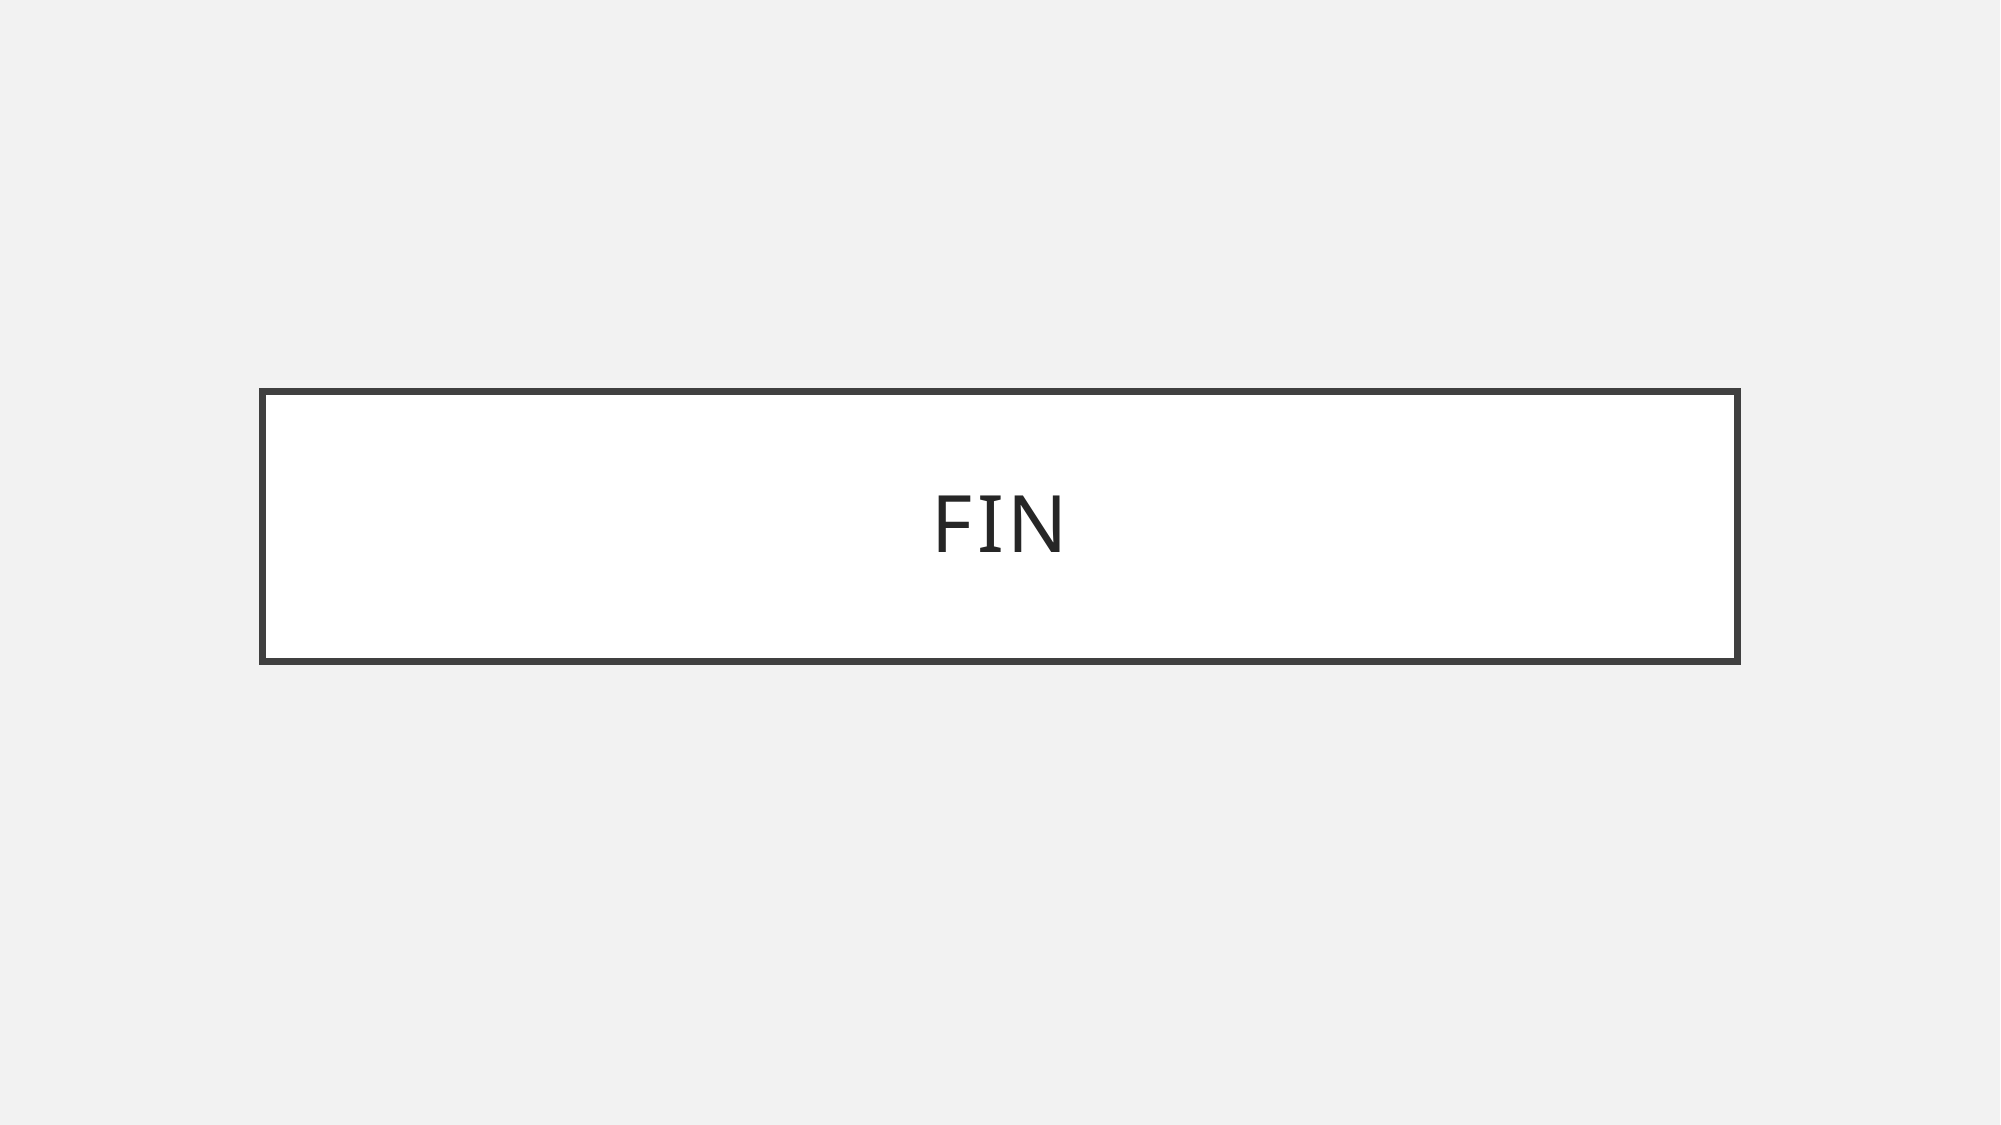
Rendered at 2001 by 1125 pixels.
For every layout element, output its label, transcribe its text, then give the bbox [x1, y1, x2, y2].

title FIN [259, 388, 1741, 665]
